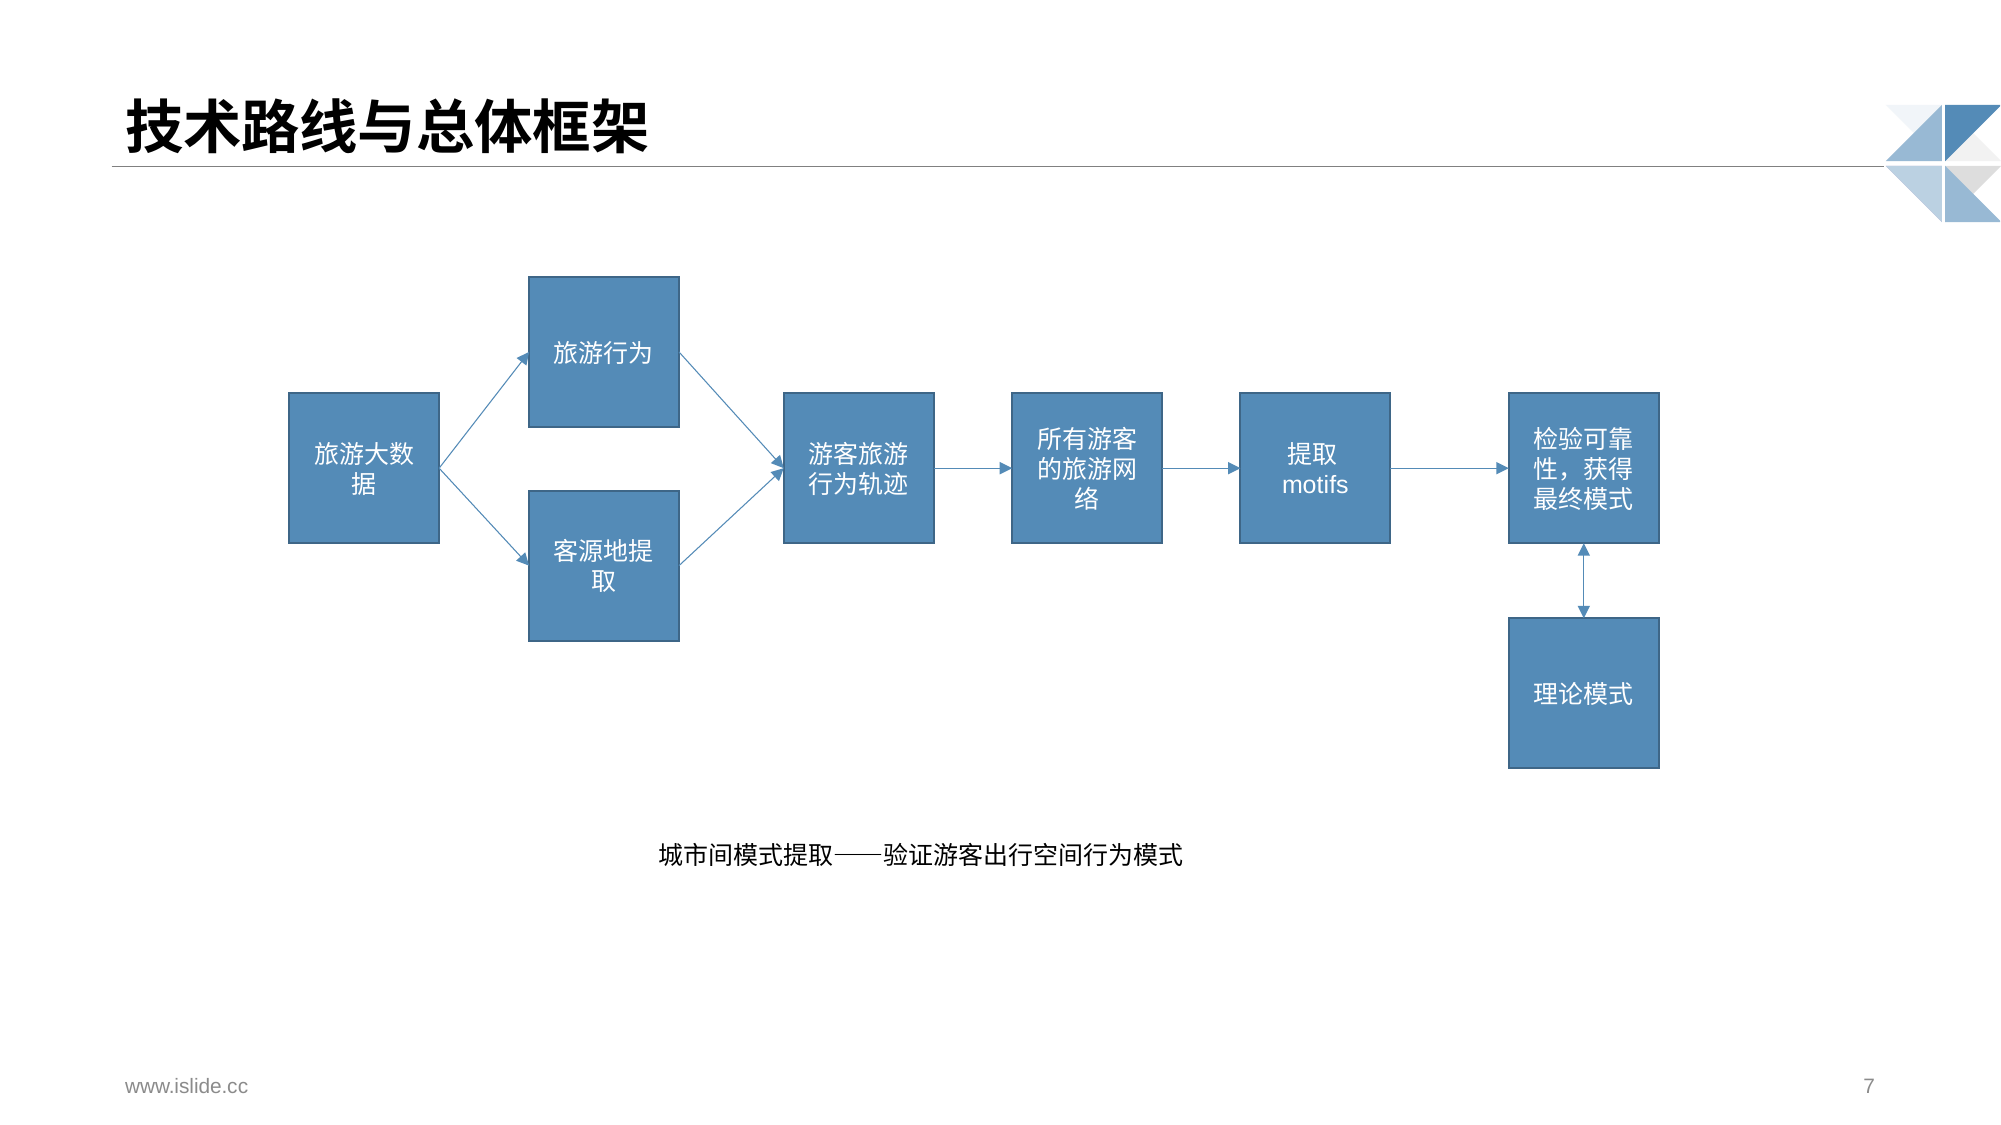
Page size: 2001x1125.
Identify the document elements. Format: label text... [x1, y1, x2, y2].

slide_number 7 [1412, 1068, 1890, 1103]
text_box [439, 351, 529, 468]
text_box 客源地提取 [528, 490, 680, 642]
text_box 所有游客的旅游网络 [1011, 392, 1163, 544]
text_box 提取motifs [1239, 392, 1391, 544]
text_box 旅游大数据 [288, 392, 439, 544]
title 技术路线与总体框架 [109, 0, 1890, 169]
footer www.islide.cc [109, 1068, 790, 1103]
text_box 检验可靠性，获得最终模式 [1508, 392, 1660, 544]
text_box 游客旅游行为轨迹 [784, 392, 935, 544]
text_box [439, 468, 529, 566]
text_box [679, 351, 784, 469]
text_box 城市间模式提取——验证游客出行空间行为模式 [643, 832, 1199, 877]
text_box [679, 469, 784, 566]
text_box 理论模式 [1508, 617, 1660, 769]
text_box 旅游行为 [528, 276, 680, 428]
